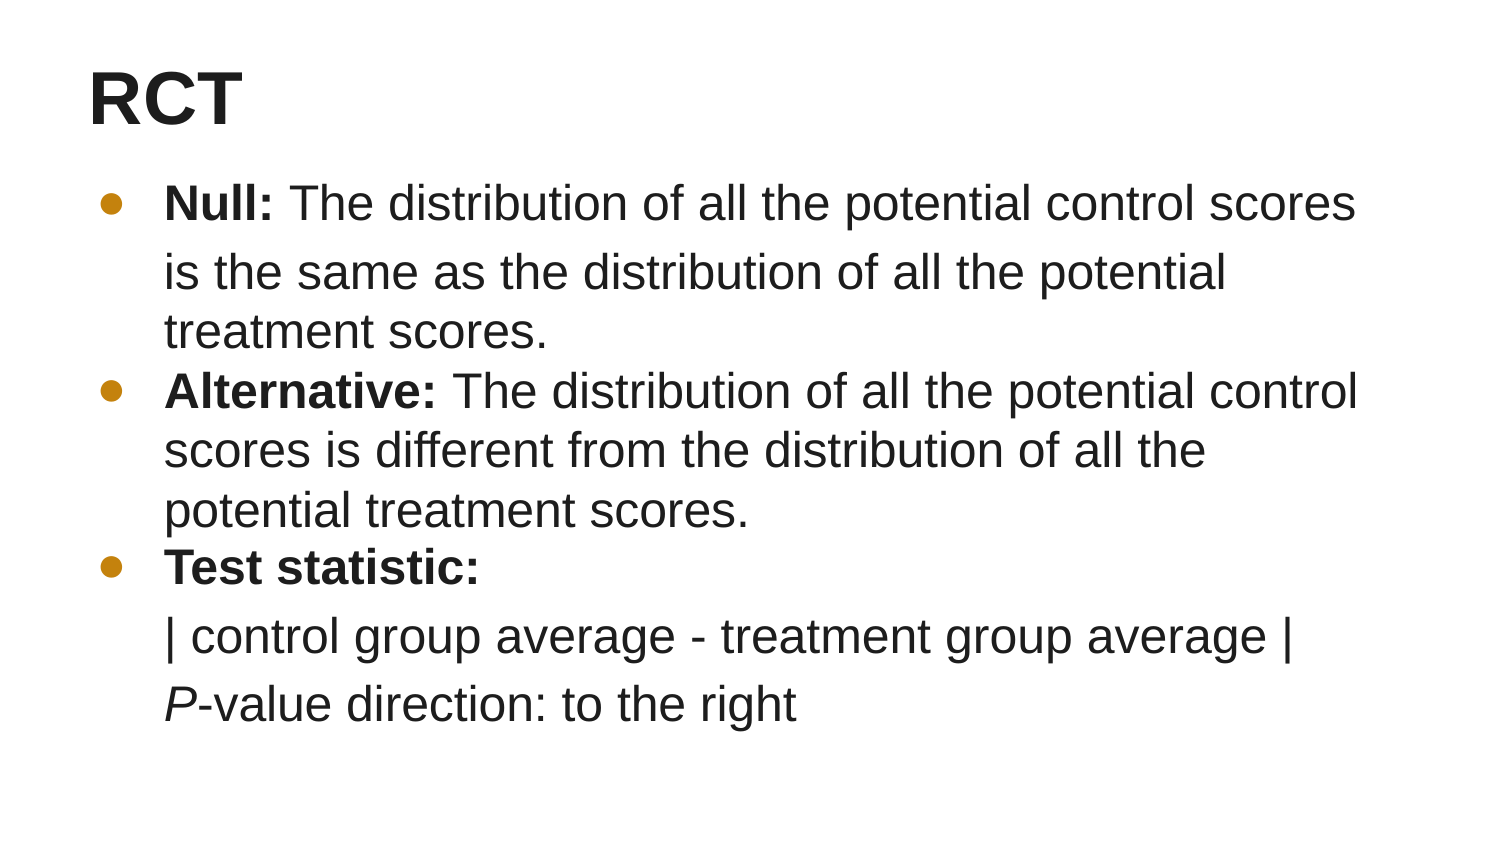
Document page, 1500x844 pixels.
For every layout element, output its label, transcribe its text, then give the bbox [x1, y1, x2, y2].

text_box [75, 33, 1175, 145]
title Null: The distribution of all the potential control scores [94, 89, 1364, 231]
text_box is the same as the distribution of all the potential treatment scores. Alternative: The distribution of all the potential control scores is different from the distribution of all the potential treatment scores. Test statistic: | control group average - treatment group average | P-value direction: to the right [94, 240, 1366, 732]
text_box RCT [86, 49, 246, 140]
text_box [74, 159, 1425, 754]
